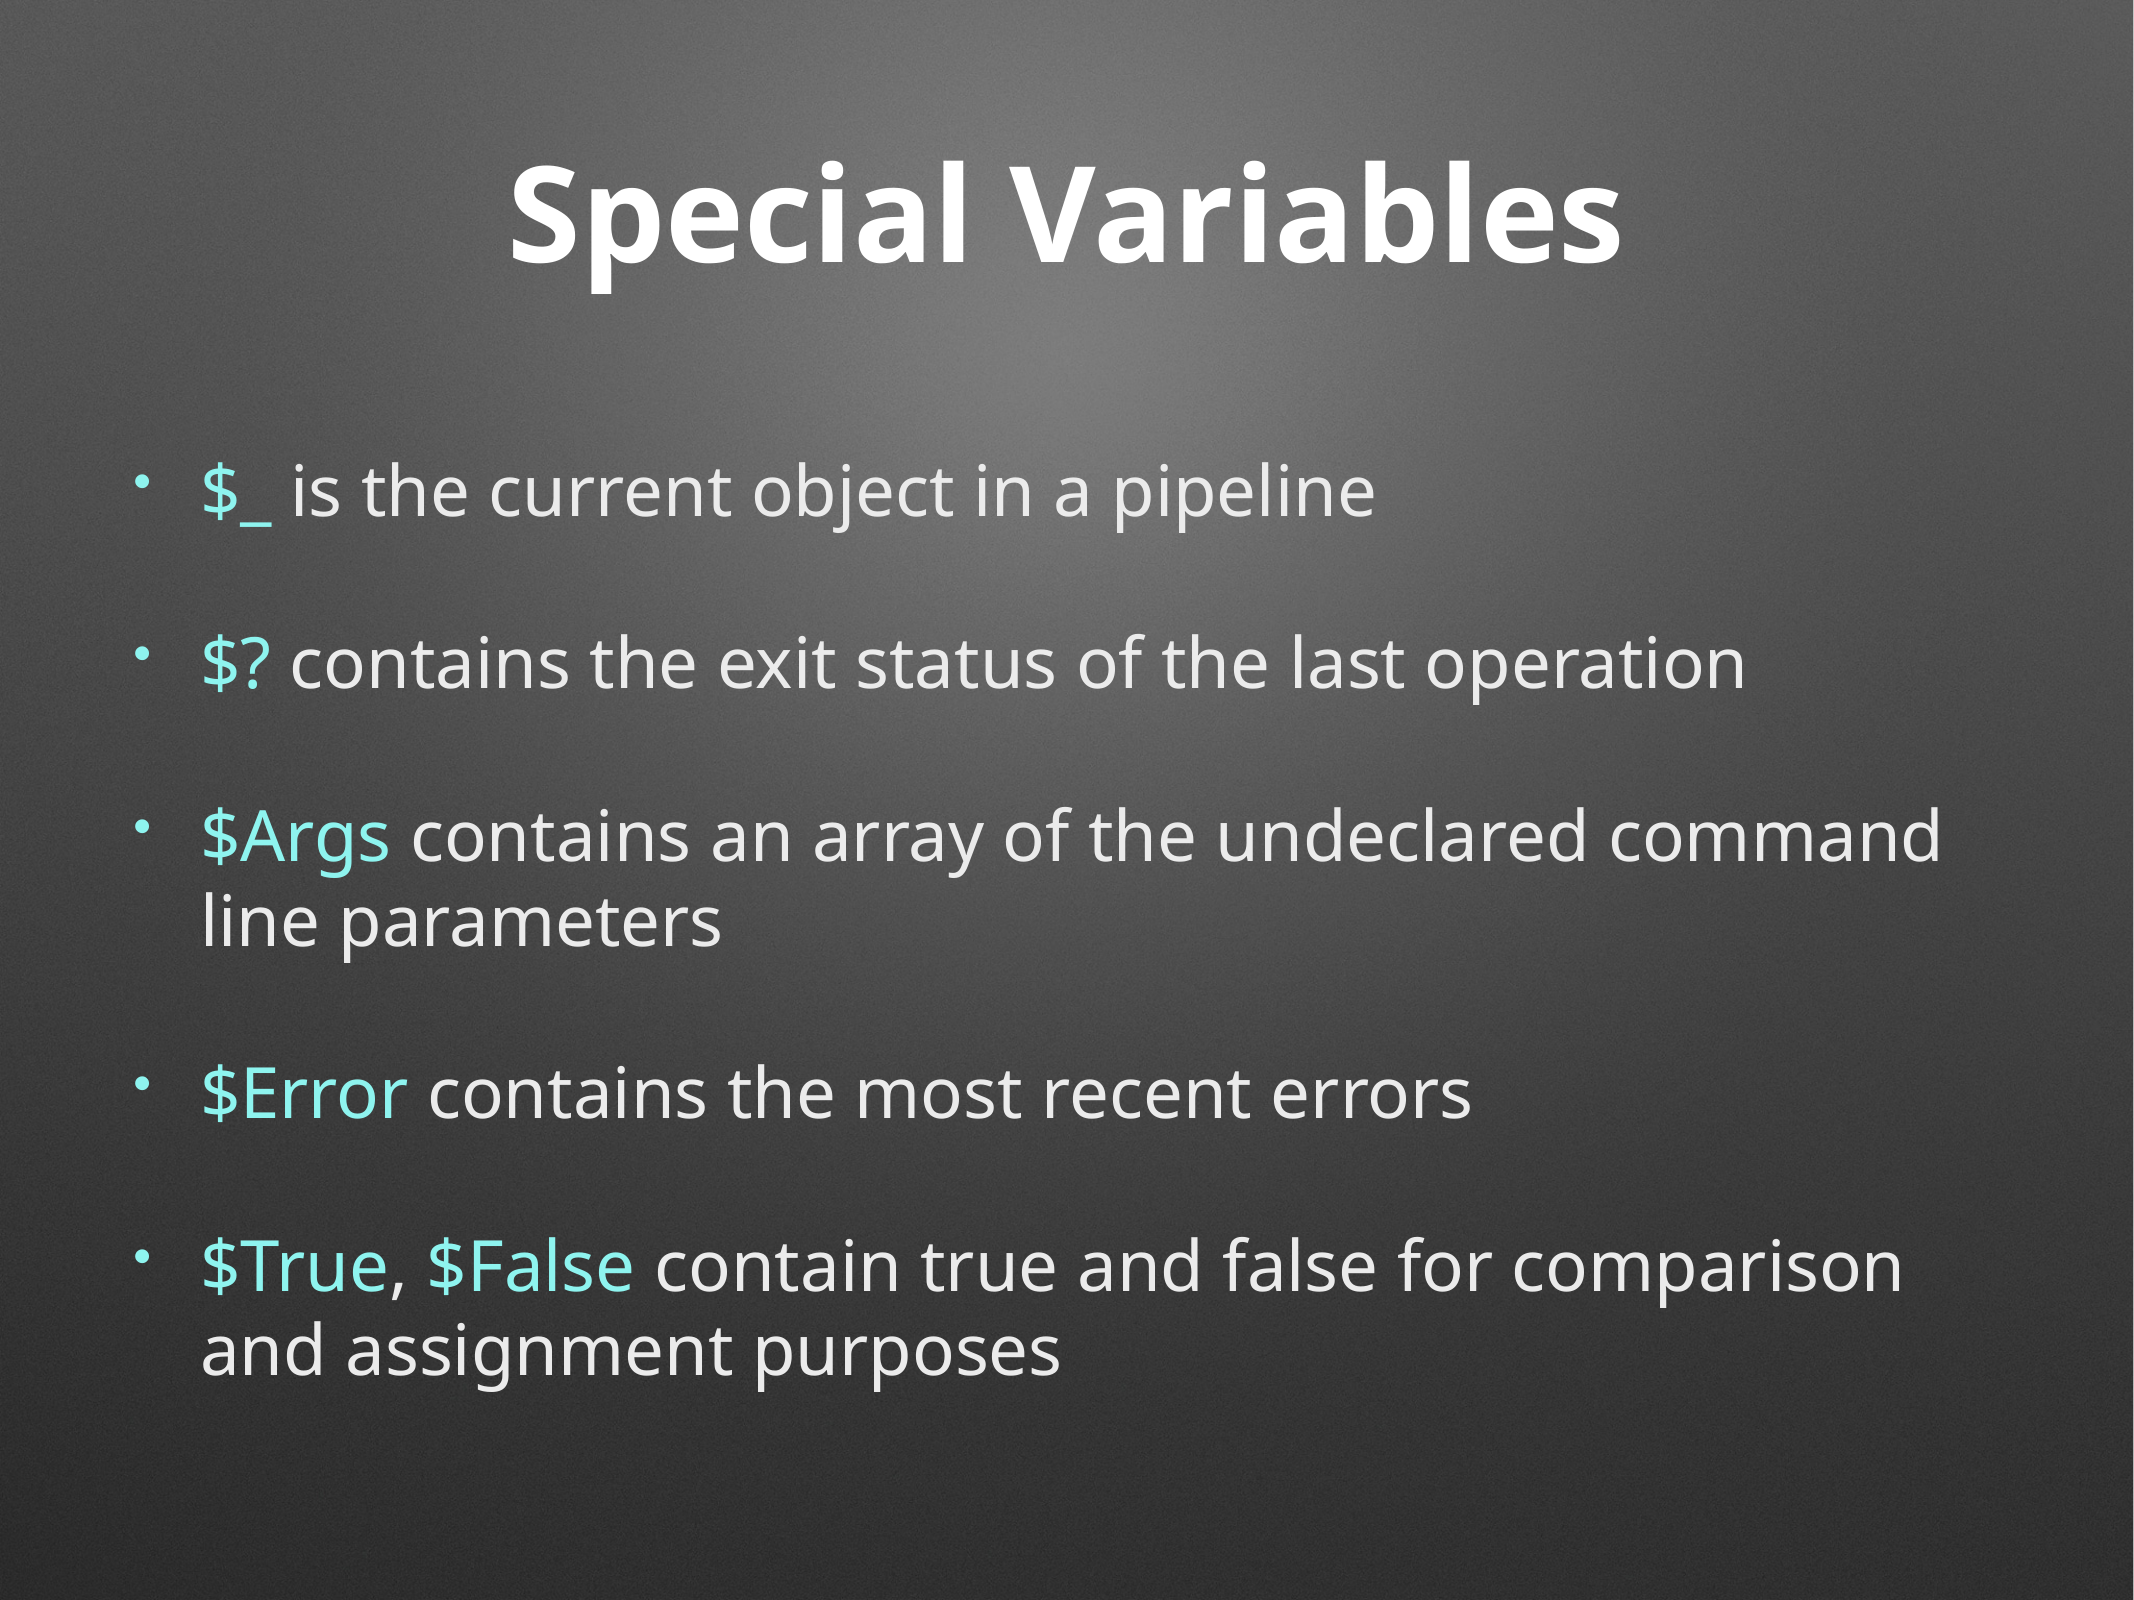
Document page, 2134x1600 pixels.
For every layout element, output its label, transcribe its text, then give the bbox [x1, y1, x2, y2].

picture [0, 0, 2134, 1600]
list $_ is the current object in a pipeline $? contains the exit status of the last operation $Args contains an array of the undeclared command line parameters $Error contains the most recent errors $True, $False contain true and false for comparison and assignment purposes [124, 395, 2009, 1441]
title Special Variables [124, 32, 2009, 386]
